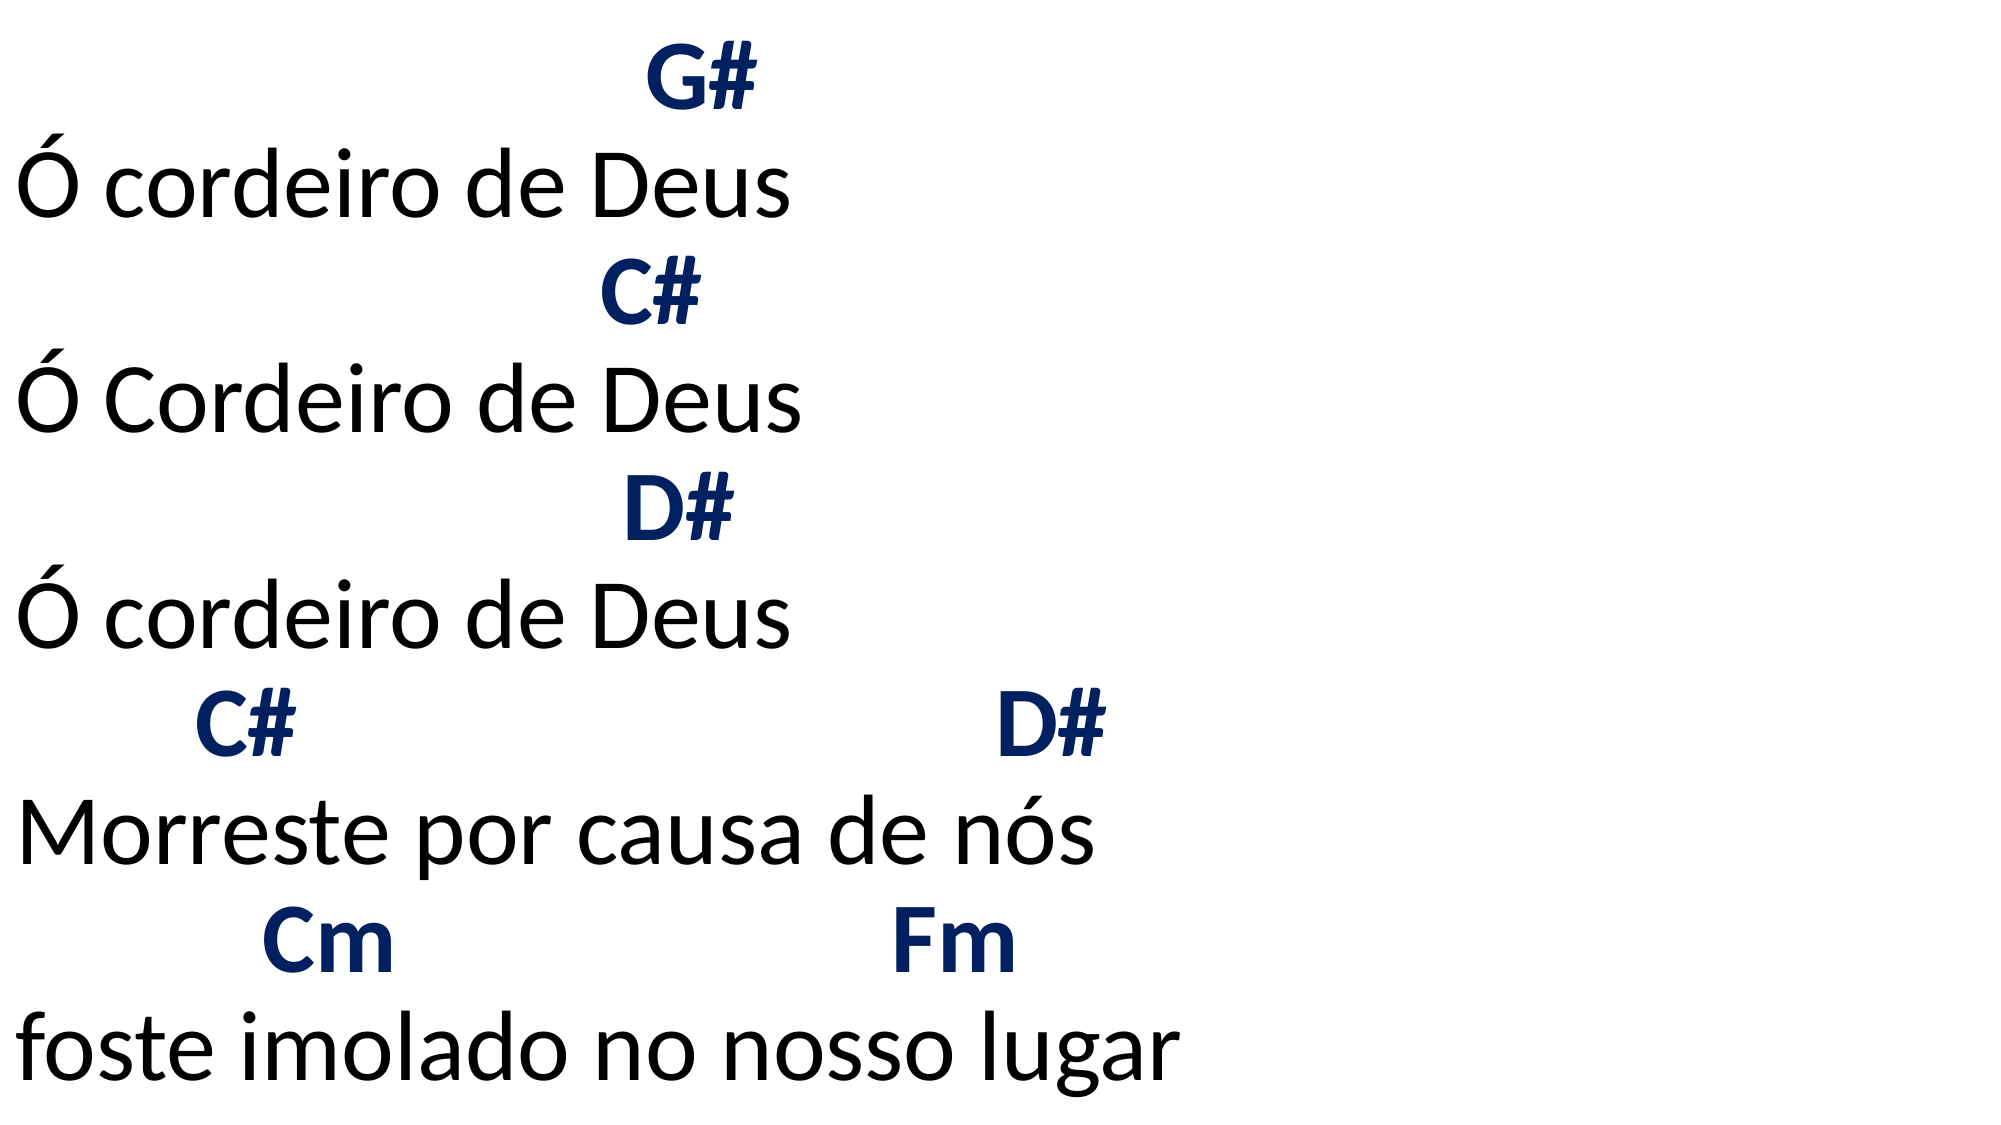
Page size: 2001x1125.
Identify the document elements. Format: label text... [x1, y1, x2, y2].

title G# Ó cordeiro de Deus C# Ó Cordeiro de Deus D# Ó cordeiro de Deus C# D# Morreste por causa de nós Cm Fm foste imolado no nosso lugar [0, 0, 2000, 1125]
